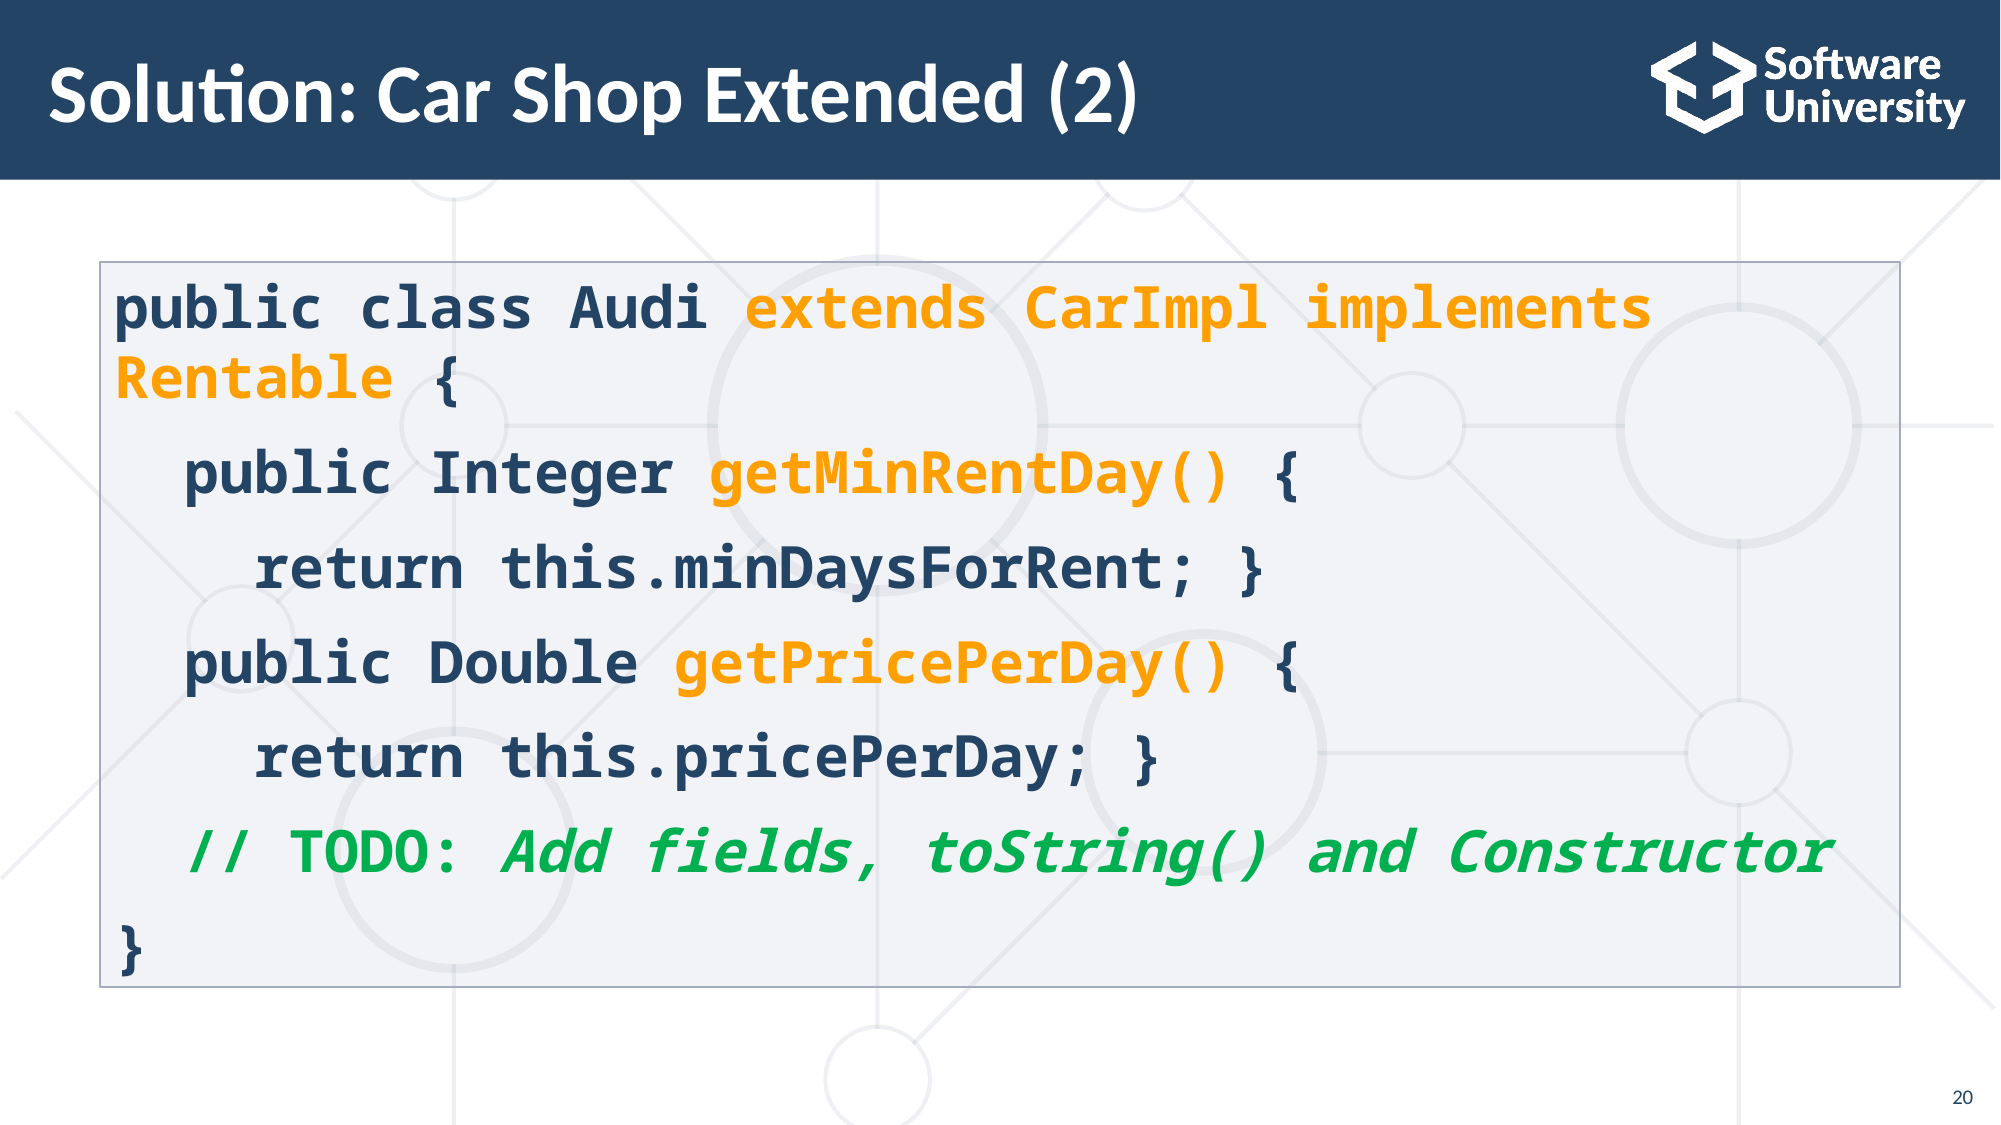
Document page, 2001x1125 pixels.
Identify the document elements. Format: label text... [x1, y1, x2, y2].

picture [1651, 41, 1966, 134]
slide_number 20 [1927, 1067, 1989, 1117]
title Solution: Car Shop Extended (2) [31, 16, 1625, 162]
text_box public class Audi extends CarImpl implements Rentable { public Integer getMinRentDay() { return this.minDaysForRent; } public Double getPricePerDay() { return this.pricePerDay; } // TODO: Add fields, toString() and Constructor } [100, 262, 1900, 987]
